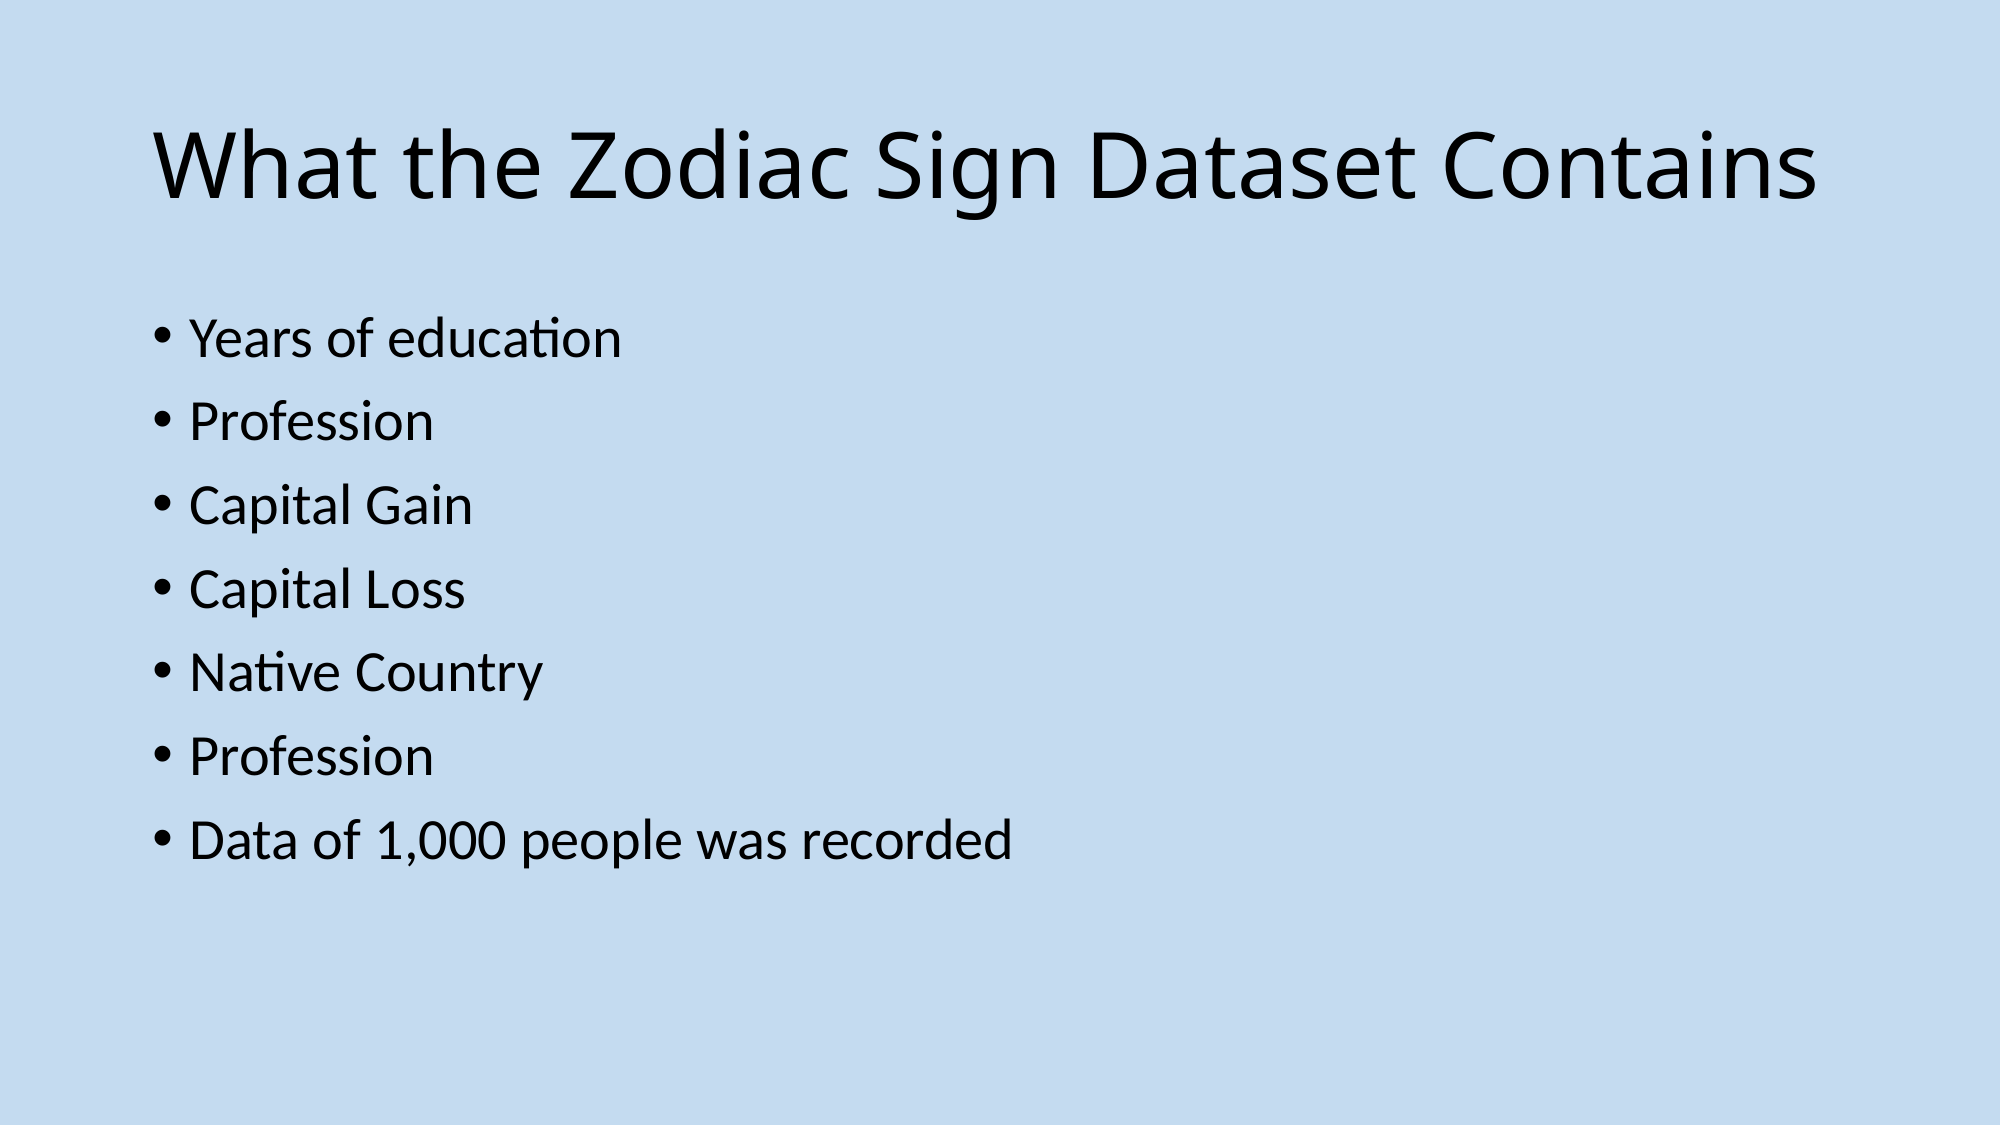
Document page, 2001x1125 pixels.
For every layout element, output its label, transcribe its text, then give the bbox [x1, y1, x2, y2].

title What the Zodiac Sign Dataset Contains [137, 59, 1863, 278]
list Years of education Profession Capital Gain Capital Loss Native Country Profession Data of 1,000 people was recorded [137, 299, 1863, 1014]
